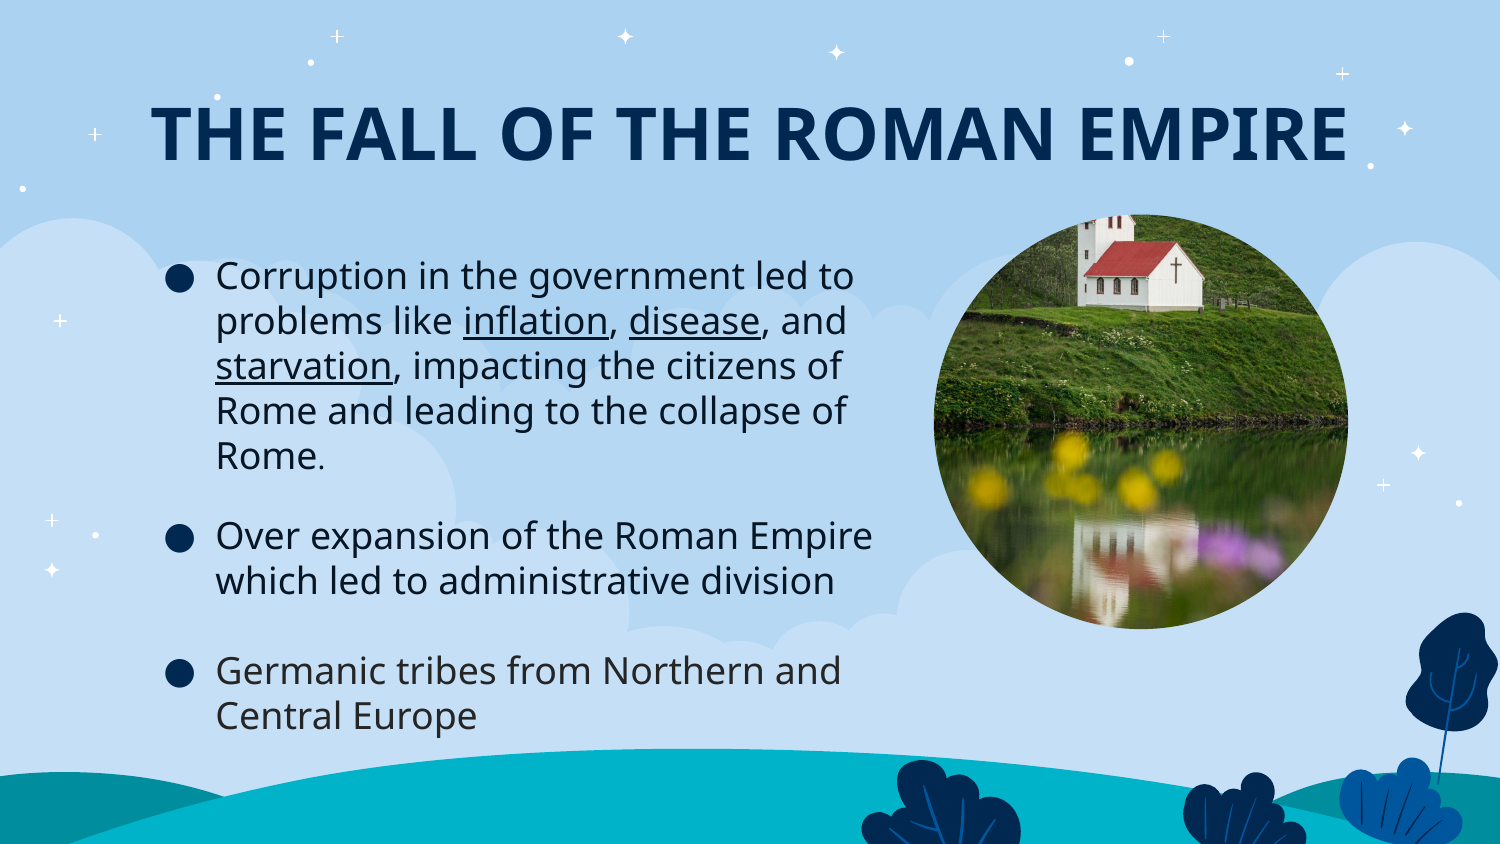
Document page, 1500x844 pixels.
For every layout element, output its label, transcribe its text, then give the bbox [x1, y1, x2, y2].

list Corruption in the government led to problems like inflation, disease, and starvation, impacting the citizens of Rome and leading to the collapse of Rome. Over expansion of the Roman Empire which led to administrative division Germanic tribes from Northern and Central Europe [125, 236, 928, 607]
title THE FALL OF THE ROMAN EMPIRE [118, 72, 1382, 167]
picture [933, 214, 1349, 630]
